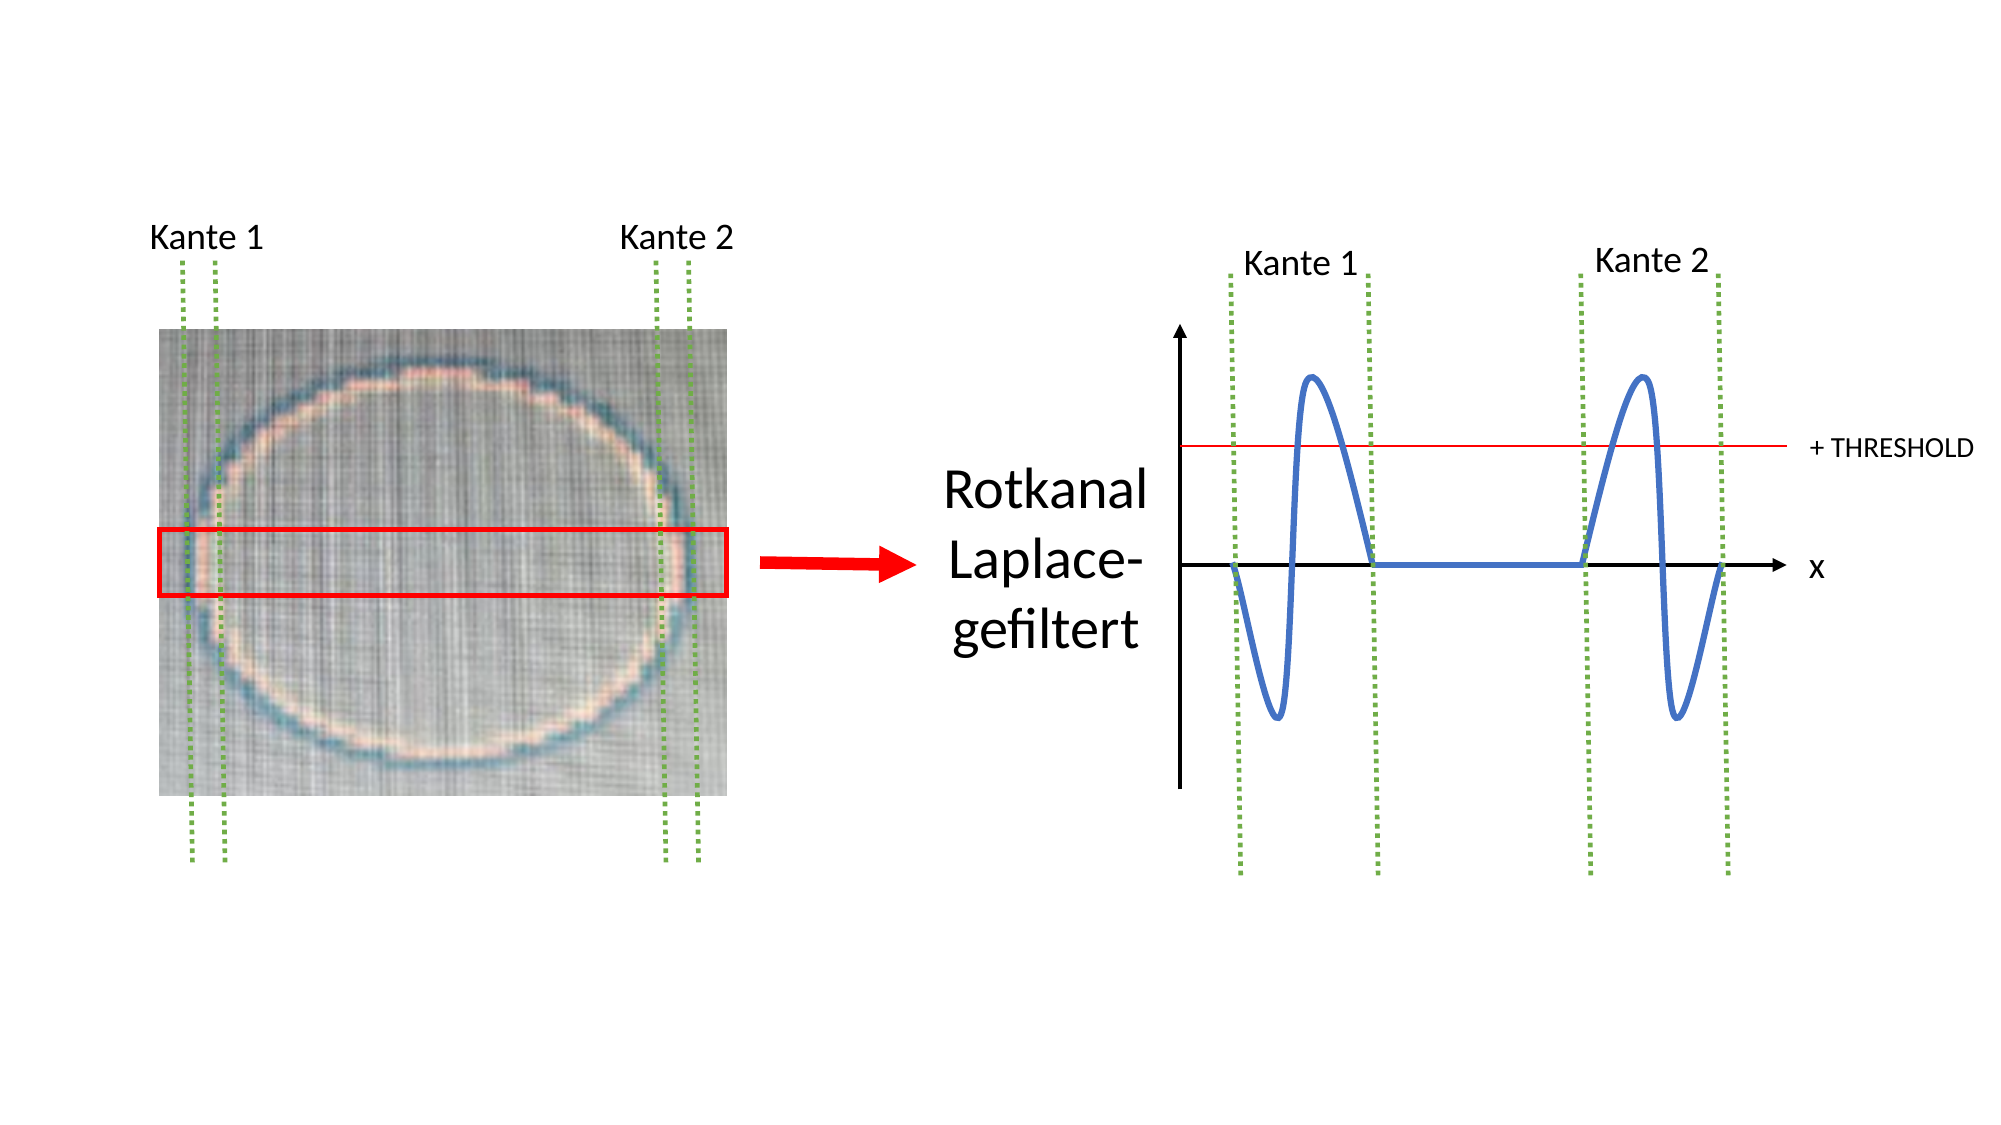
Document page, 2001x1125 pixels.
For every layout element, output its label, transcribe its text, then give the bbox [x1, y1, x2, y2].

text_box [1718, 273, 1729, 878]
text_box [1368, 273, 1379, 878]
text_box Kante 2 [1580, 227, 1725, 288]
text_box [688, 260, 699, 865]
text_box [1611, 376, 1659, 446]
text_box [656, 260, 666, 865]
picture [193, 329, 215, 796]
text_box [1580, 273, 1591, 878]
text_box Kante 1 [135, 204, 280, 264]
text_box [1296, 376, 1344, 446]
picture [226, 329, 656, 796]
text_box + THRESHOLD [1793, 420, 1991, 471]
text_box x [1794, 533, 1841, 594]
text_box Kante 2 [605, 204, 750, 264]
text_box [1241, 447, 1368, 564]
text_box Kante 1 [1229, 230, 1374, 290]
picture [159, 329, 182, 796]
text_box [760, 562, 917, 566]
text_box [1661, 566, 1718, 719]
text_box Rotkanal Laplace-gefiltert [916, 443, 1176, 668]
picture [666, 329, 688, 796]
picture [699, 329, 727, 796]
text_box [1591, 447, 1718, 564]
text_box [215, 260, 226, 865]
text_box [182, 260, 193, 865]
text_box [1241, 566, 1294, 719]
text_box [1230, 273, 1241, 878]
